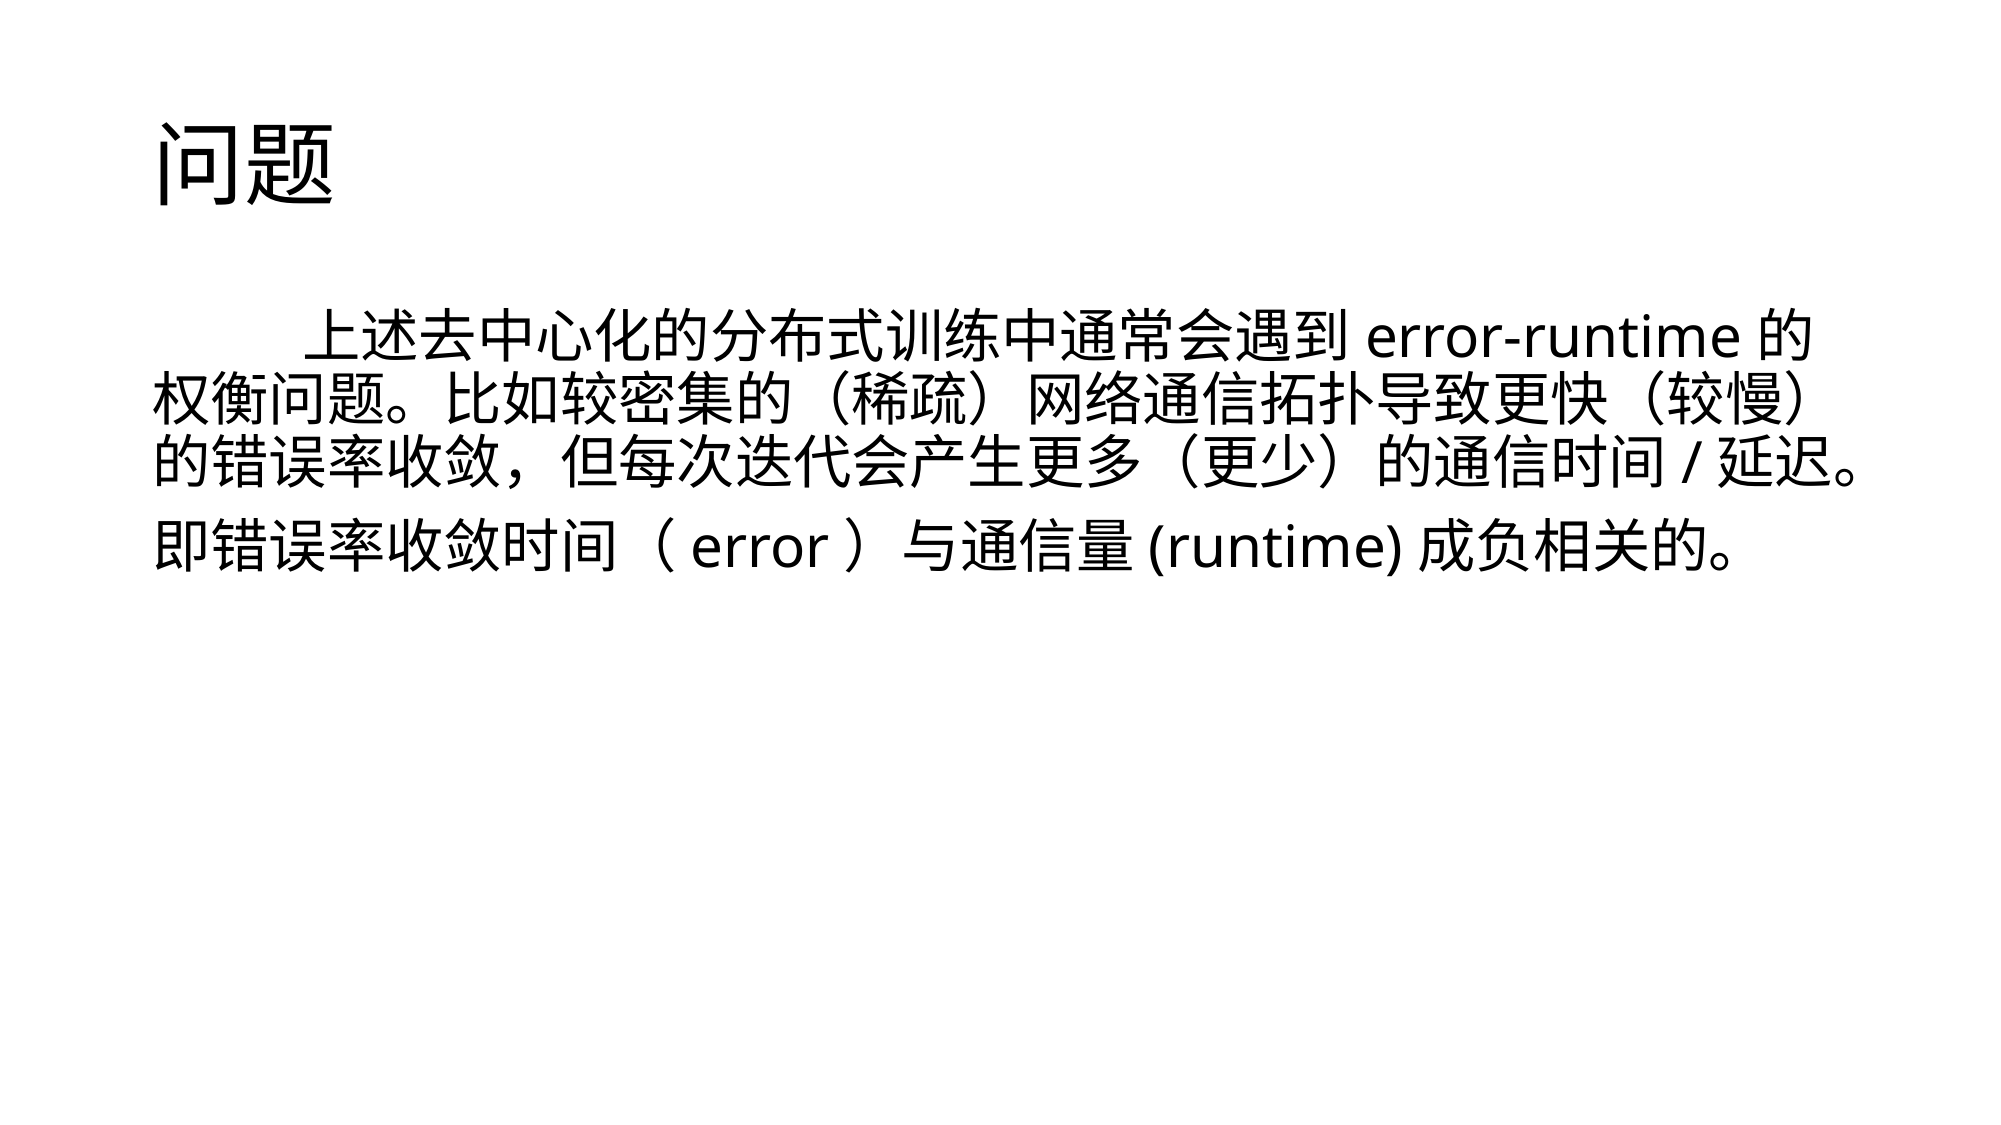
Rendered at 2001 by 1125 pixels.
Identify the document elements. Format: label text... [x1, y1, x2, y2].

title 问题 [137, 59, 1863, 278]
list 上述去中心化的分布式训练中通常会遇到error-runtime的权衡问题。比如较密集的（稀疏）网络通信拓扑导致更快（较慢）的错误率收敛，但每次迭代会产生更多（更少）的通信时间/延迟。 即错误率收敛时间（error）与通信量(runtime)成负相关的。 [137, 299, 1863, 1014]
